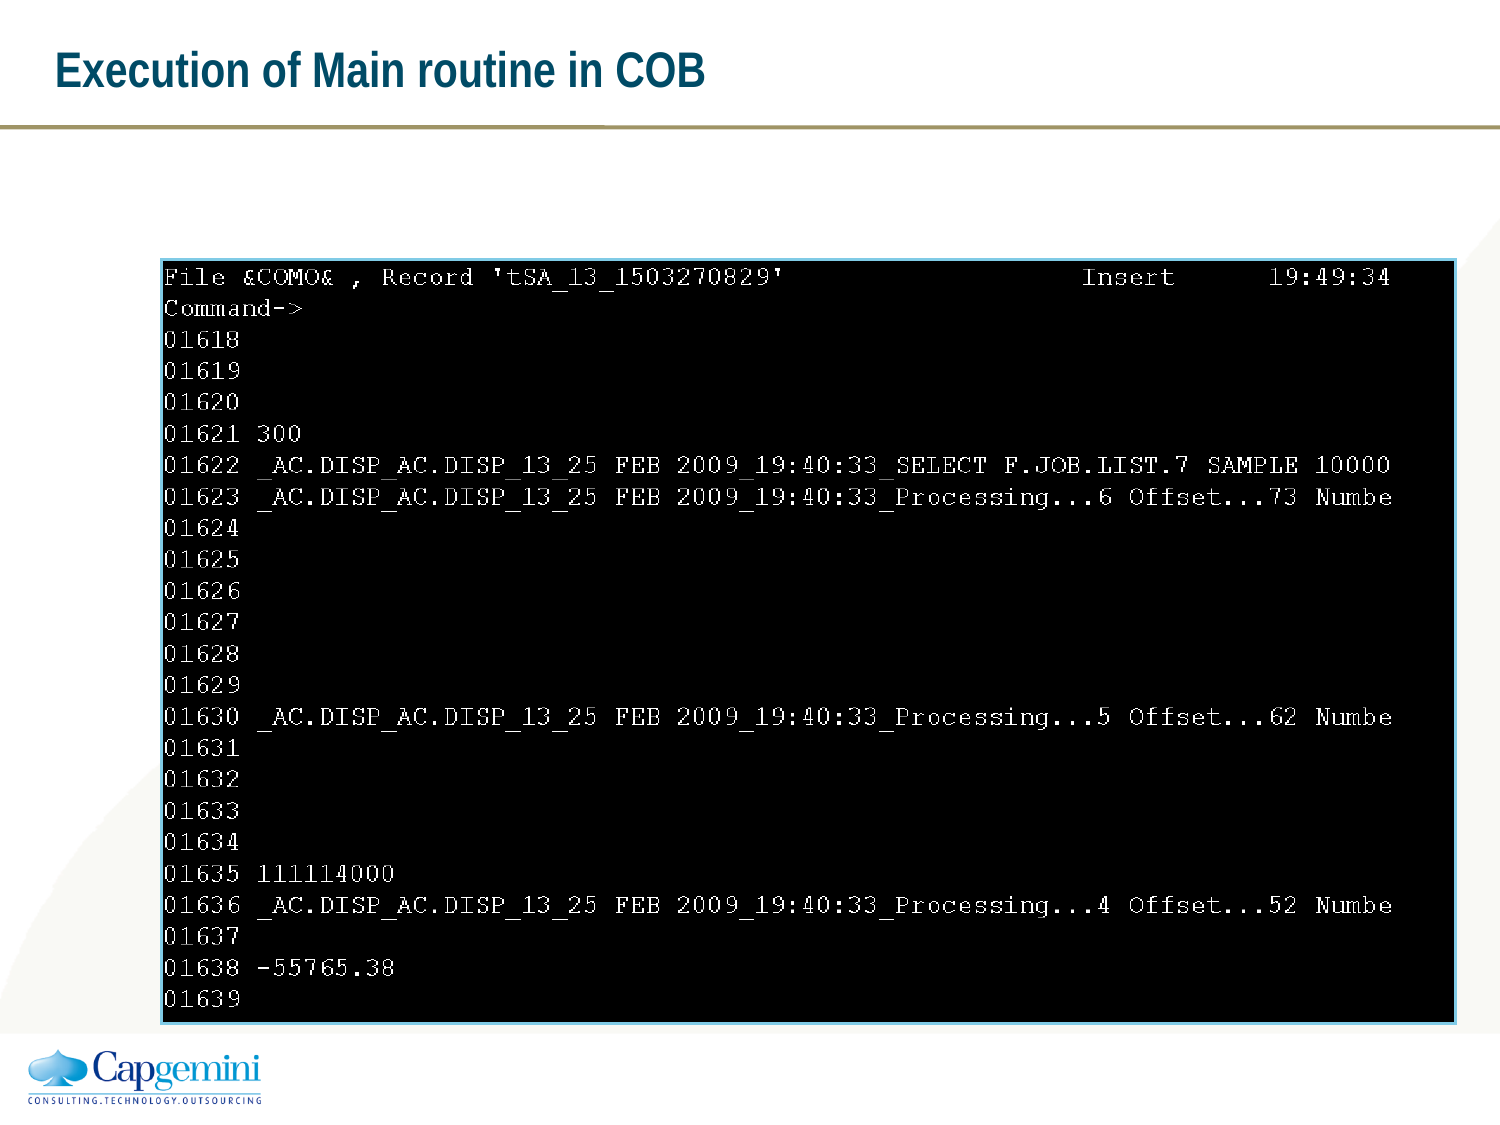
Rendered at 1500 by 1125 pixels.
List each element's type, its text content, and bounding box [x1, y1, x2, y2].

picture [0, 130, 1500, 1125]
title Execution of Main routine in COB [39, 22, 1470, 113]
picture [0, 0, 1500, 125]
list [162, 260, 1455, 1023]
